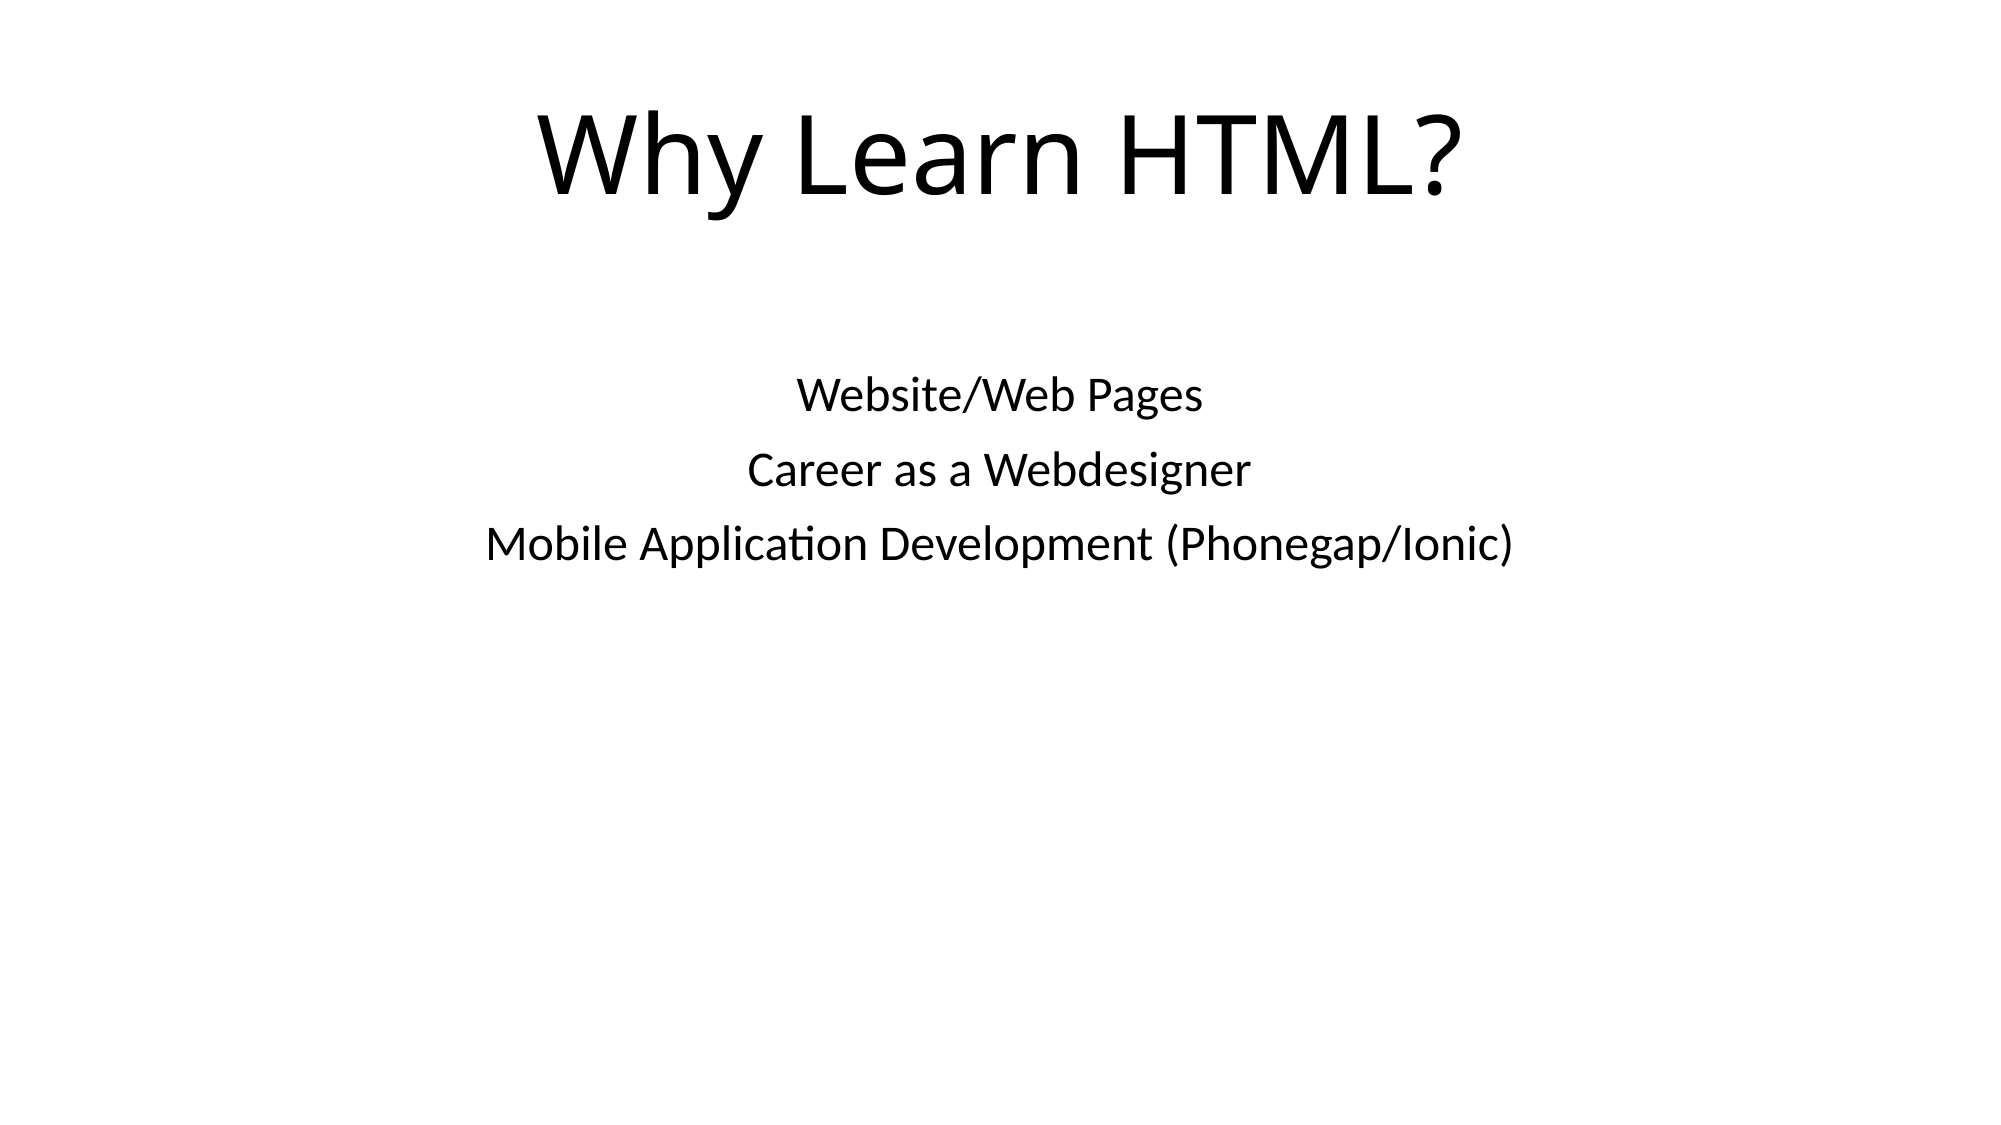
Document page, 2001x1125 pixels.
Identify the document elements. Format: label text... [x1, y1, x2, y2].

subtitle Website/Web Pages Career as a Webdesigner Mobile Application Development (Phonegap/Ionic) [249, 360, 1750, 863]
title Why Learn HTML? [249, 91, 1750, 227]
